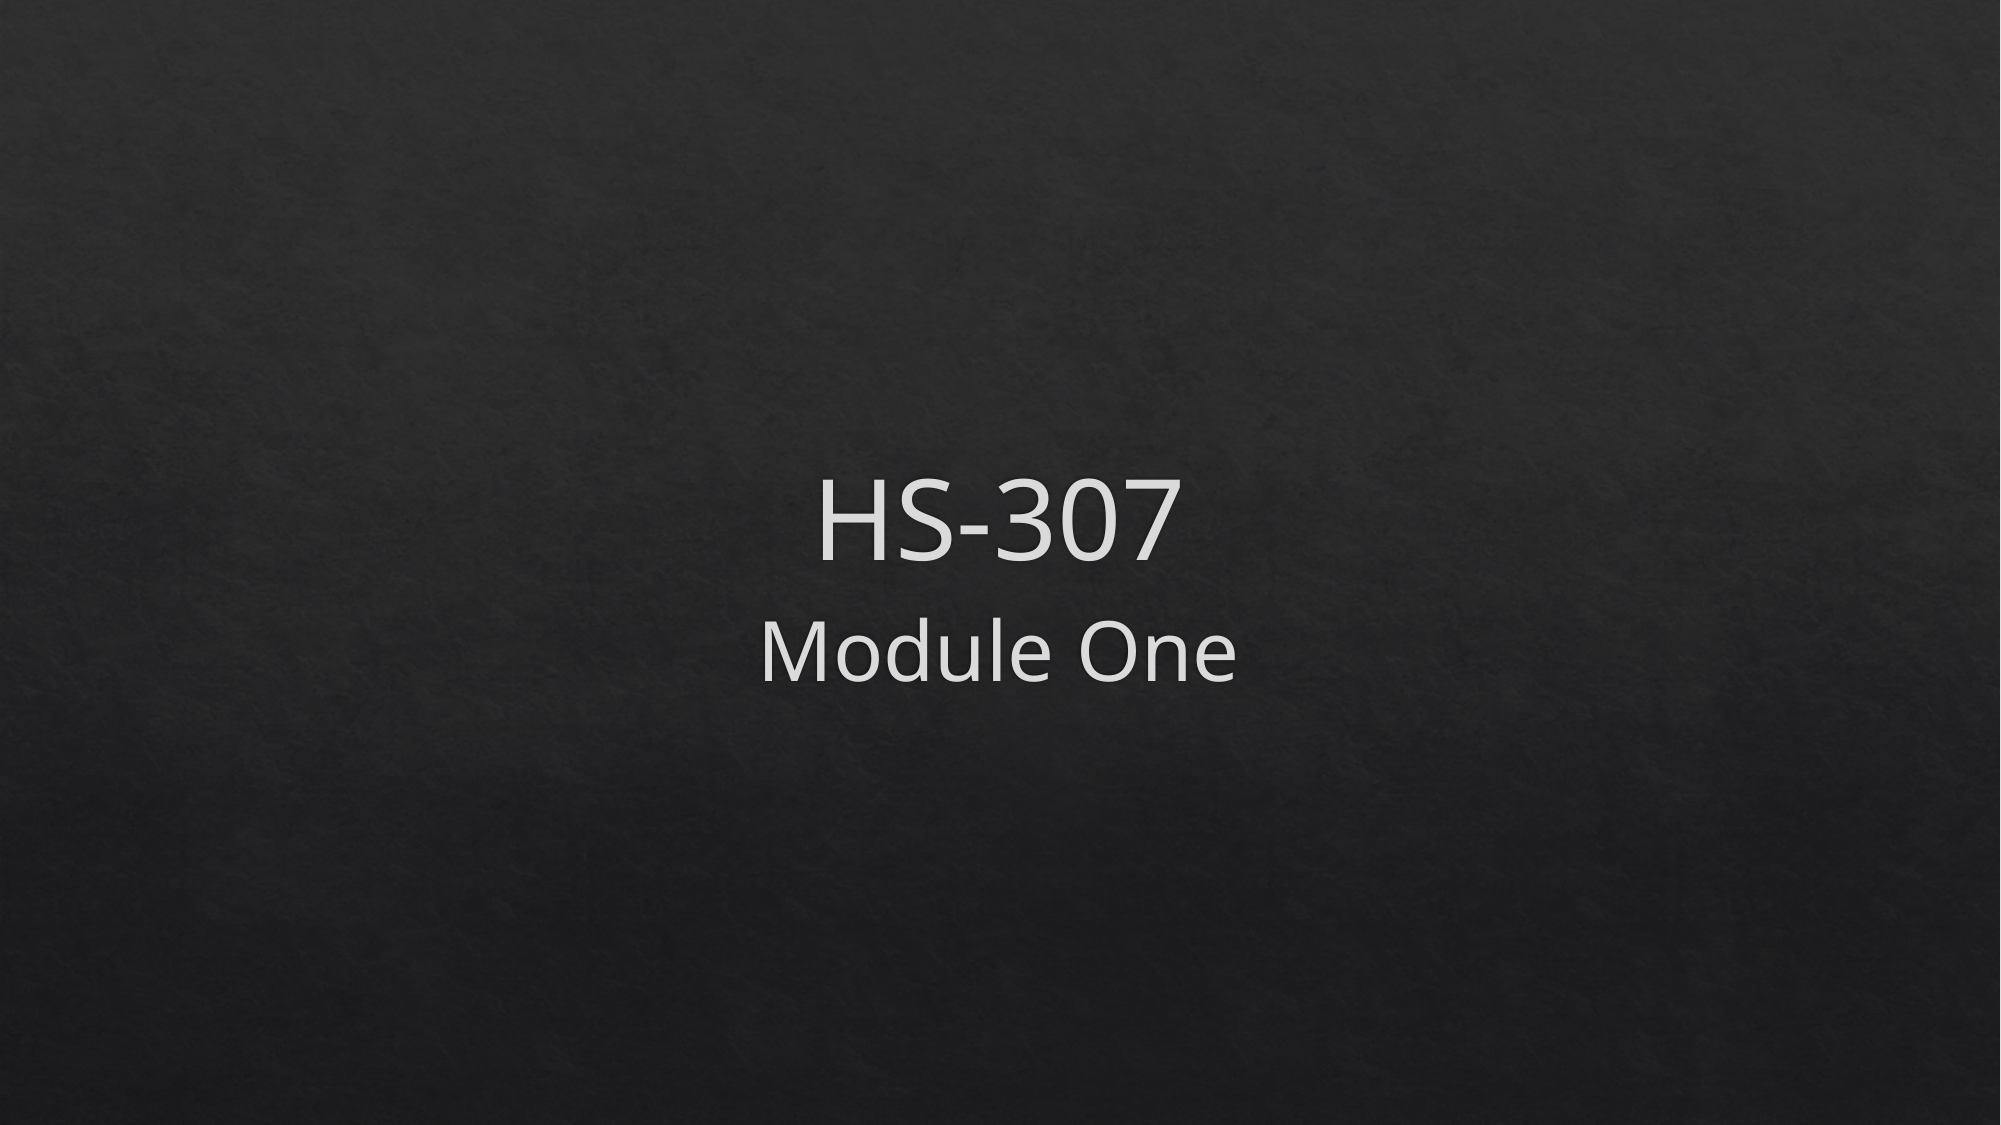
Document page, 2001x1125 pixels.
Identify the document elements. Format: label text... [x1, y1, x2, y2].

title HS-307 [224, 290, 1774, 587]
subtitle Module One [224, 590, 1774, 763]
